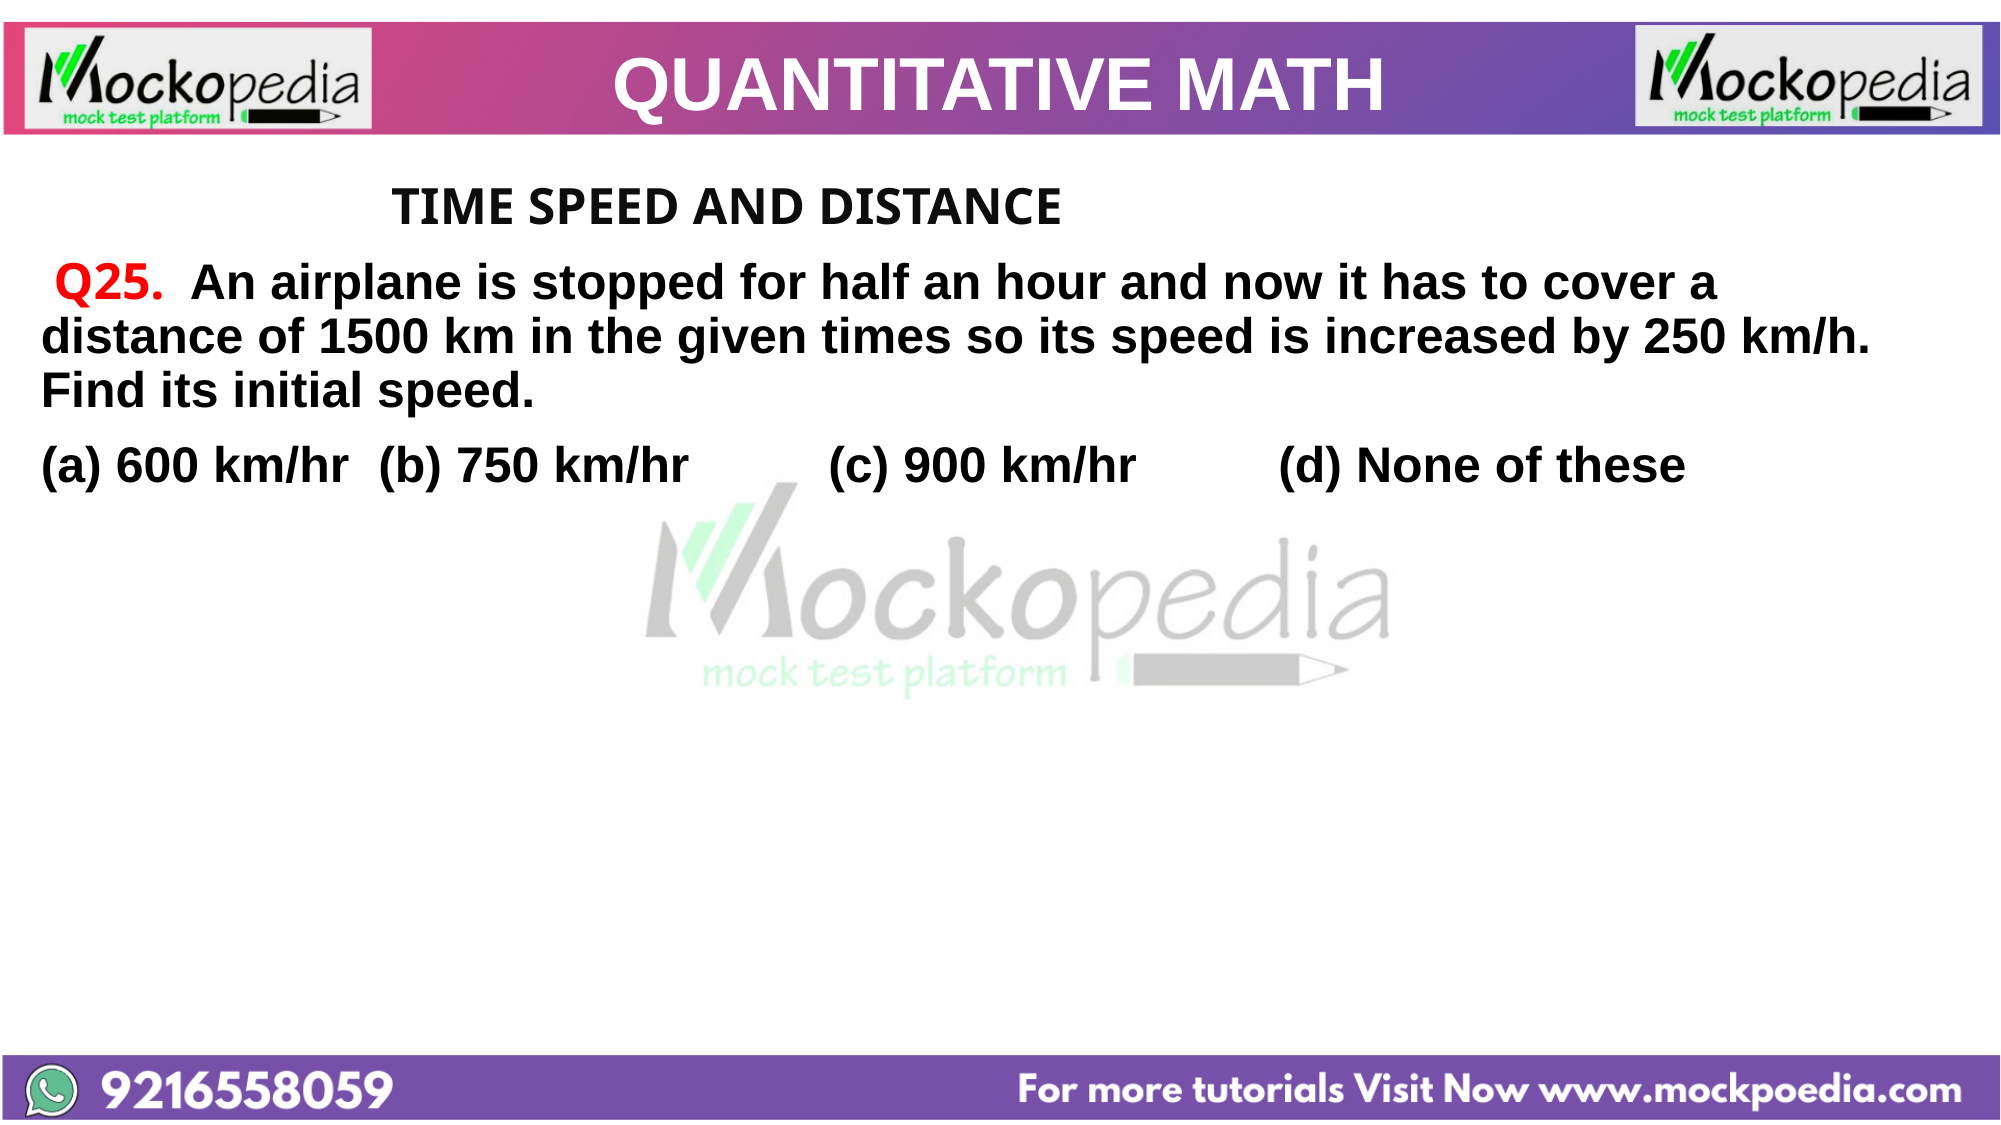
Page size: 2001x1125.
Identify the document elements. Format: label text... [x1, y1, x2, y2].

picture [0, 0, 2001, 1125]
list TIME SPEED AND DISTANCE Q25. An airplane is stopped for half an hour and now it has to cover a distance of 1500 km in the given times so its speed is increased by 250 km/h. Find its initial speed. (a) 600 km/hr (b) 750 km/hr (c) 900 km/hr (d) None of these [25, 173, 1951, 1051]
title QUANTITATIVE MATH [41, 31, 1959, 142]
